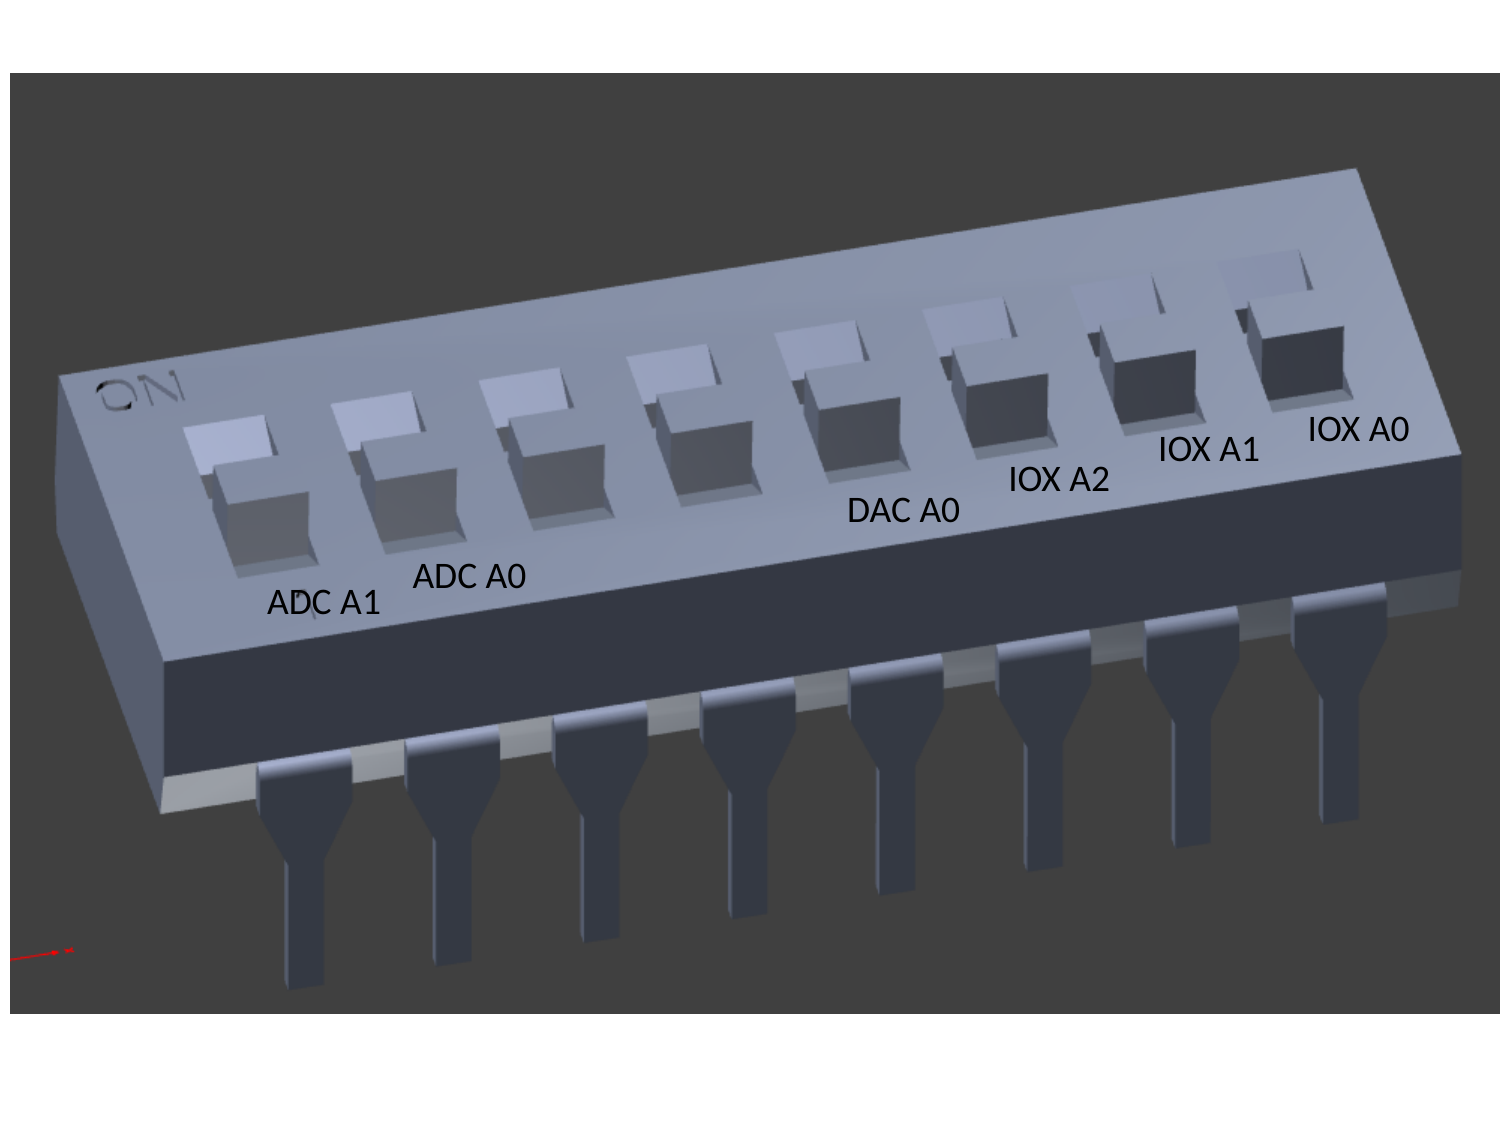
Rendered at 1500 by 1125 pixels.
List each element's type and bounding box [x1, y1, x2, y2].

picture [10, 73, 1500, 1014]
